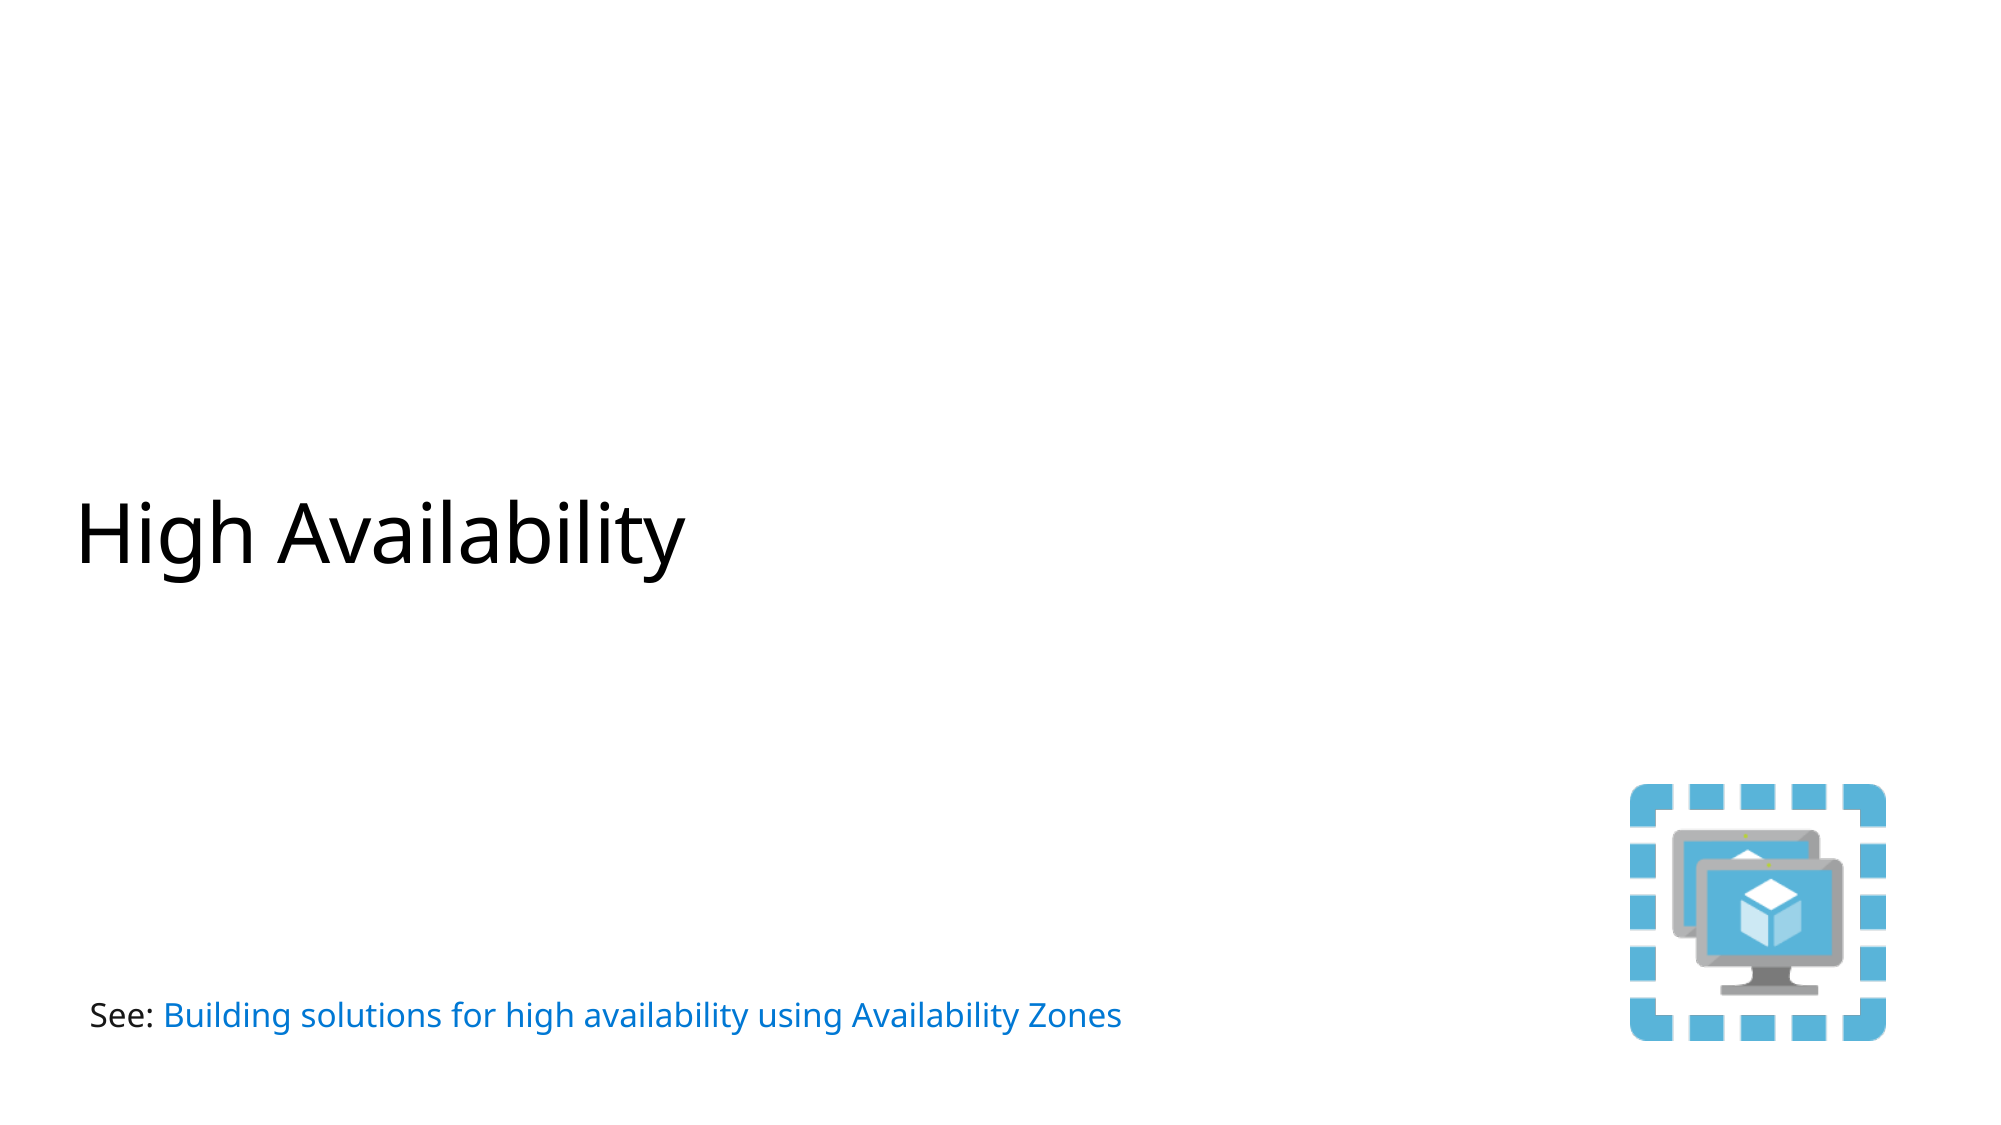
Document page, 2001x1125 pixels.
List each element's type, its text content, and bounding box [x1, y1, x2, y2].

title High Availability [74, 245, 1670, 829]
picture [1629, 784, 1886, 1041]
text_box See: Building solutions for high availability using Availability Zones [74, 987, 1782, 1048]
